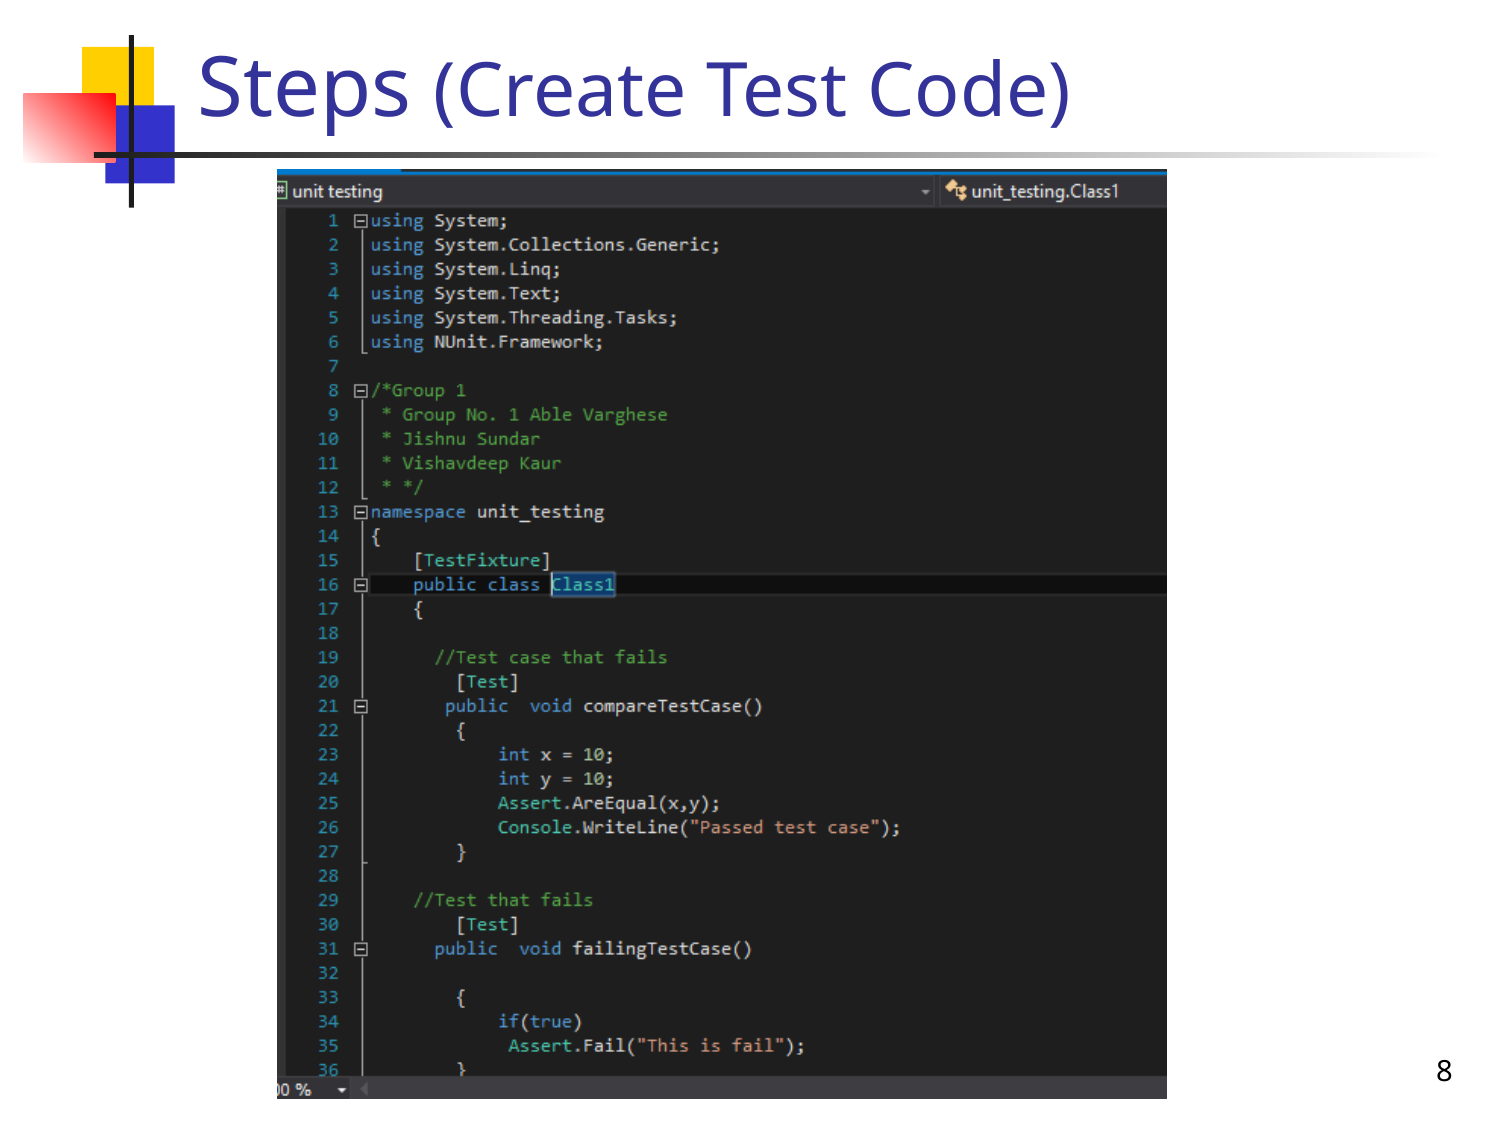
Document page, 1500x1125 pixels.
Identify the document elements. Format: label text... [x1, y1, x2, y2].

slide_number 8 [1172, 1023, 1468, 1100]
title Steps (Create Test Code) [182, 34, 1500, 141]
picture [277, 169, 1168, 1099]
